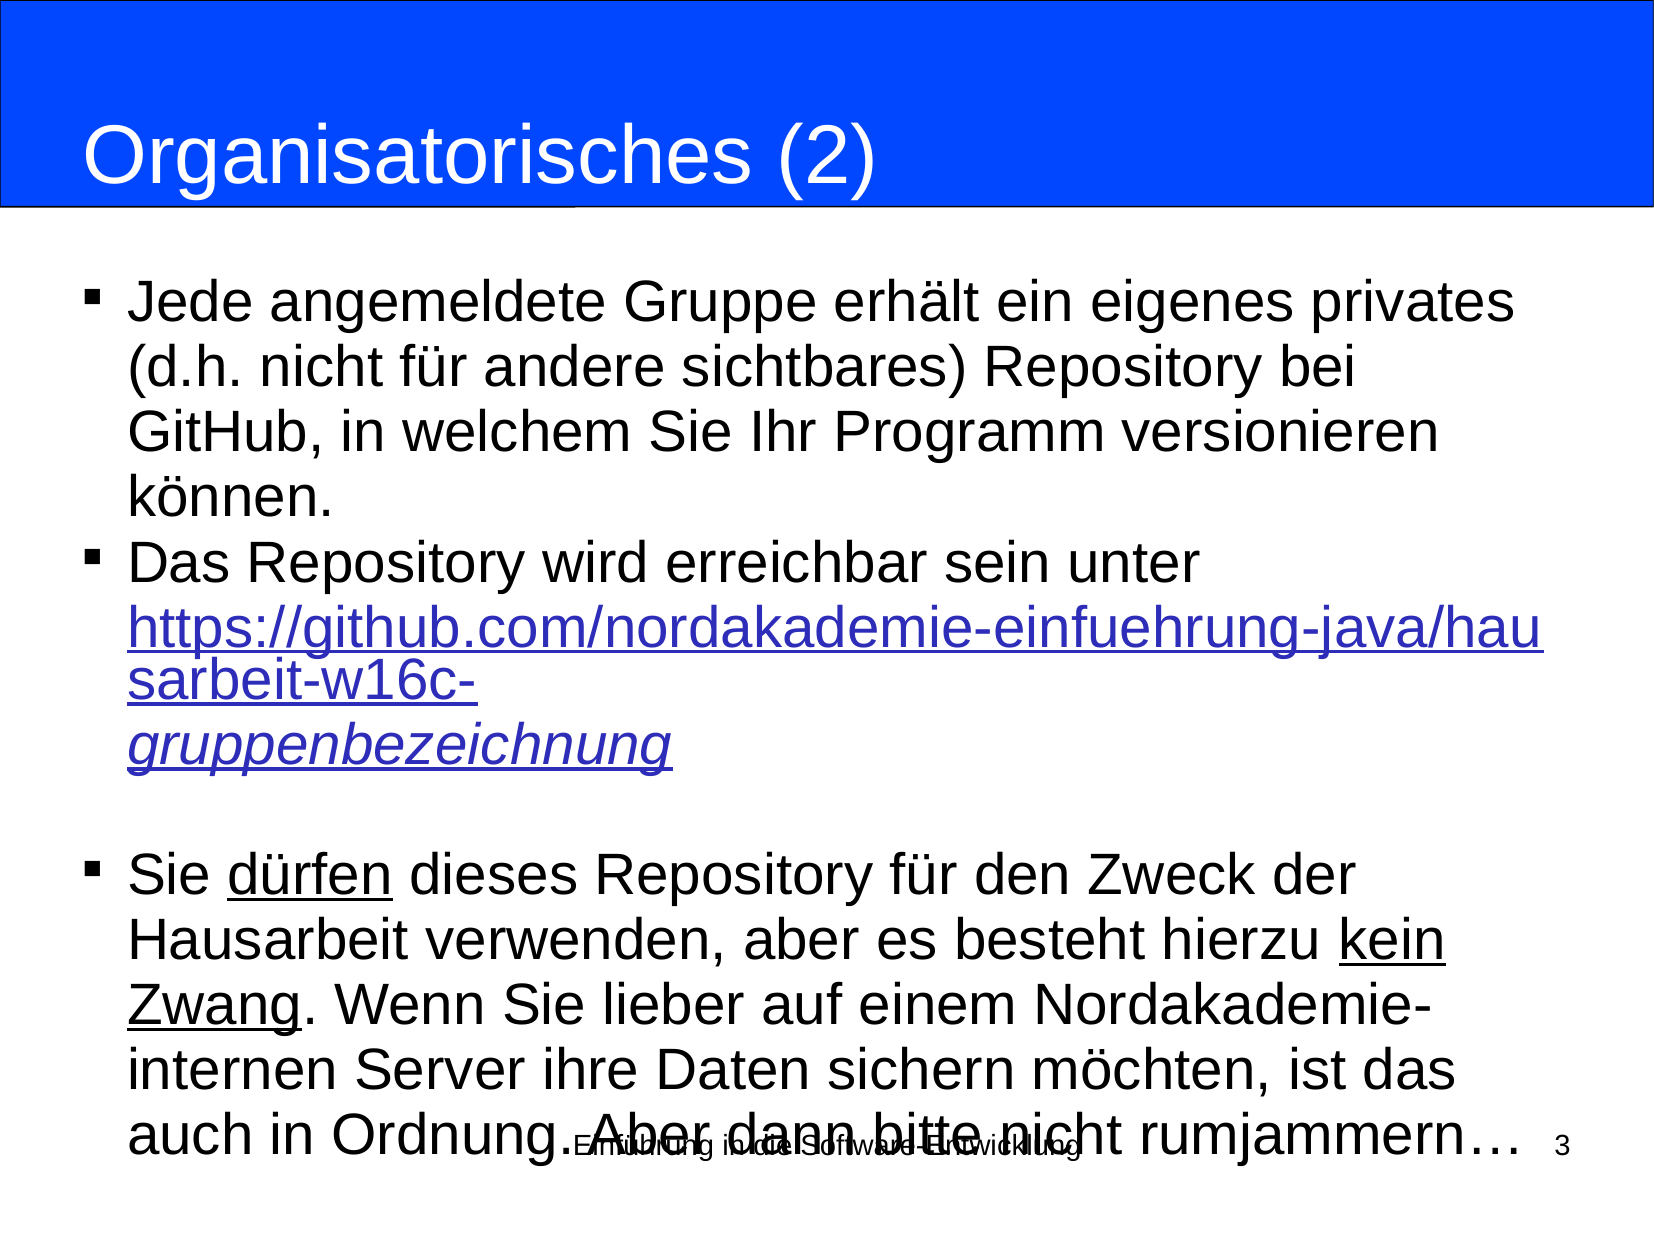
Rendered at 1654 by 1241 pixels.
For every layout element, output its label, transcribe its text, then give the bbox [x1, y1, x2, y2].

text_box [0, 0, 1654, 207]
footer Einführung in die Software-Entwicklung [565, 1129, 1090, 1215]
subtitle Jede angemeldete Gruppe erhält ein eigenes privates (d.h. nicht für andere sichtbares) Repository bei GitHub, in welchem Sie Ihr Programm versionieren können. Das Repository wird erreichbar sein unter https://github.com/nordakademie-einfuehrung-java/hausarbeit-w16c-gruppenbezeichnung Sie dürfen dieses Repository für den Zweck der Hausarbeit verwenden, aber es besteht hierzu kein Zwang. Wenn Sie lieber auf einem Nordakademie-internen Server ihre Daten sichern möchten, ist das auch in Ordnung. Aber dann bitte nicht rumjammern… [82, 265, 1572, 1085]
title Organisatorisches (2) [82, 49, 1571, 257]
slide_number 3 [1185, 1129, 1571, 1215]
